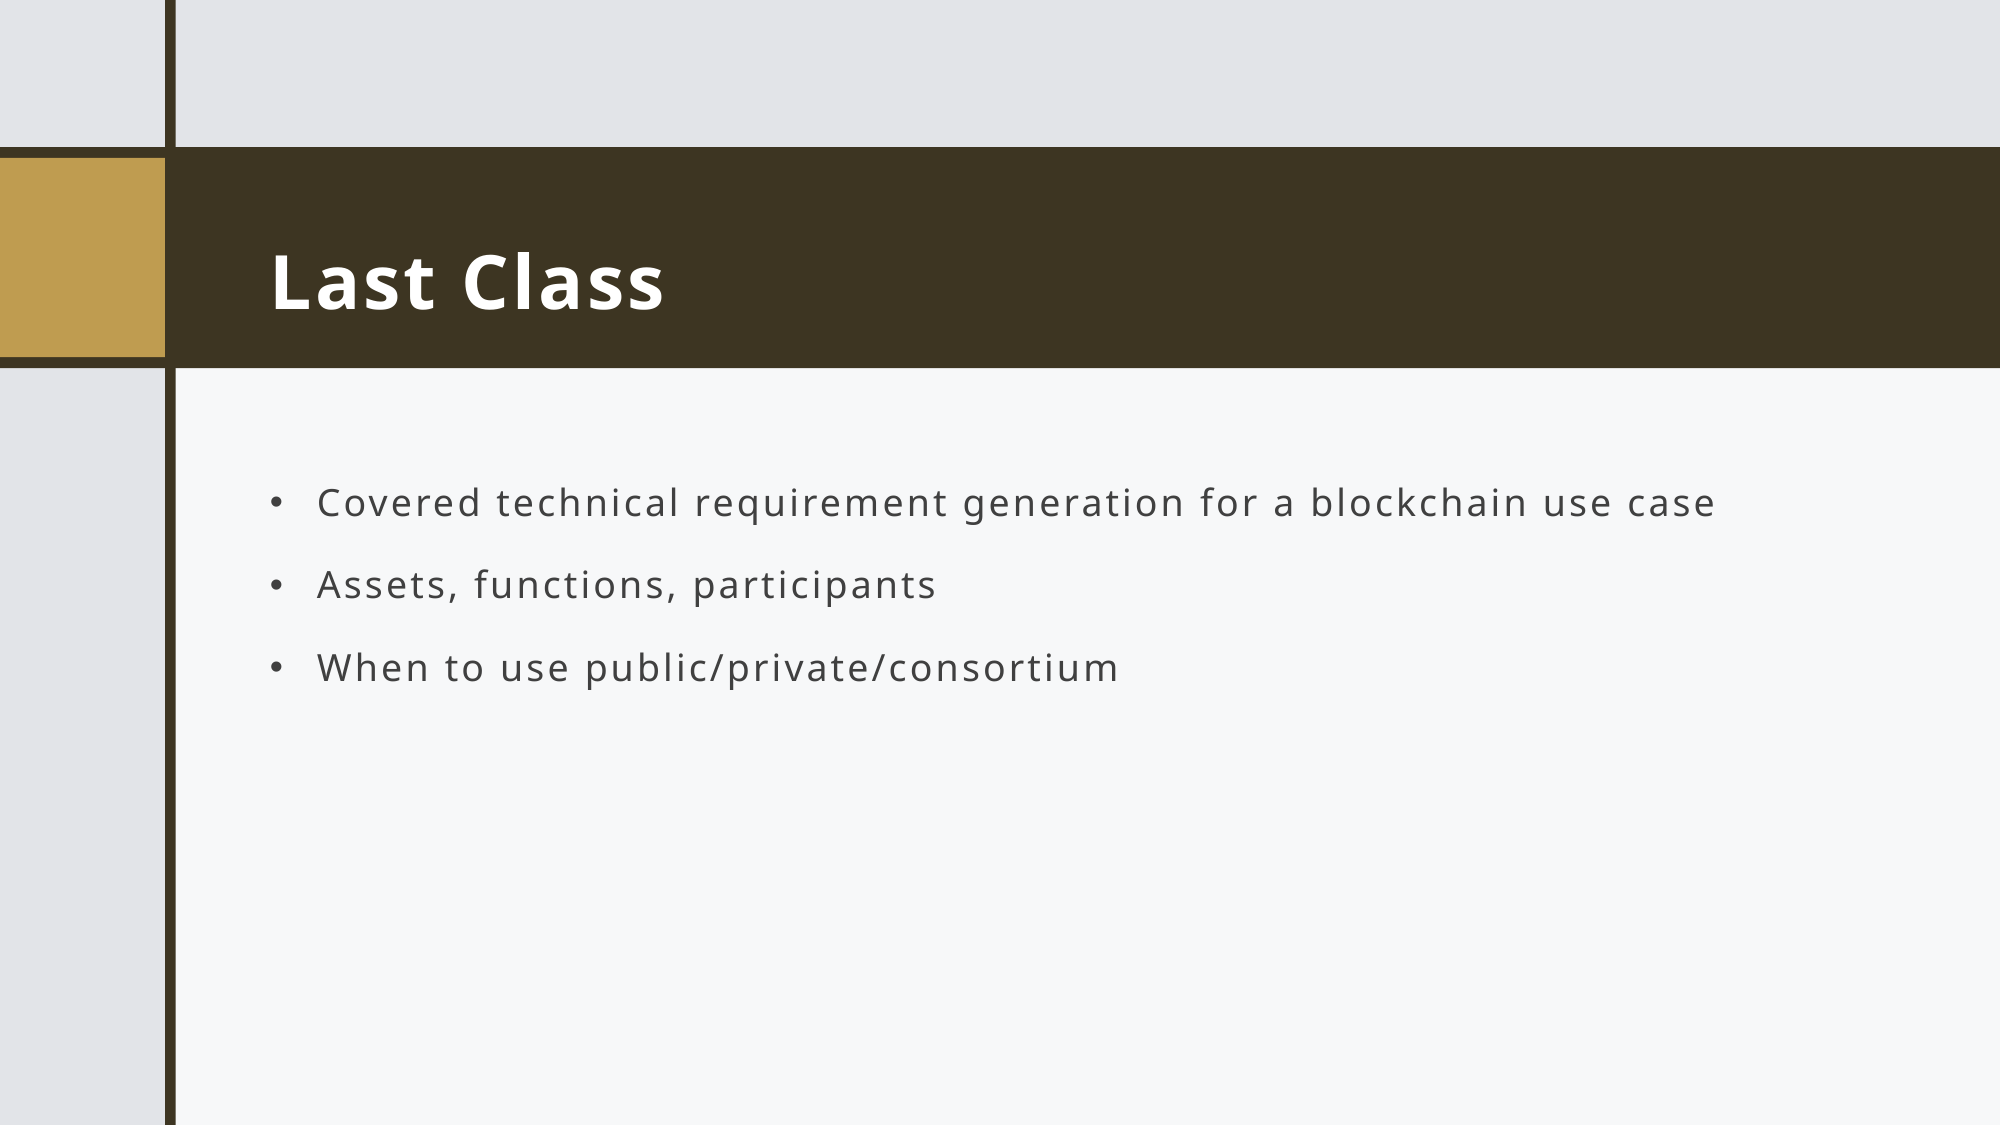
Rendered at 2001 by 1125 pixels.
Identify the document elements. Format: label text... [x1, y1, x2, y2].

text_box [0, 358, 164, 369]
text_box [0, 146, 164, 157]
text_box [0, 369, 164, 1125]
title Last Class [251, 171, 1895, 341]
text_box [177, 369, 2000, 1125]
text_box [164, 0, 177, 1125]
list Covered technical requirement generation for a blockchain use case Assets, functions, participants When to use public/private/consortium [251, 443, 1882, 1006]
text_box [177, 146, 2000, 369]
text_box [0, 157, 164, 358]
text_box [0, 0, 164, 146]
text_box [177, 0, 2000, 146]
